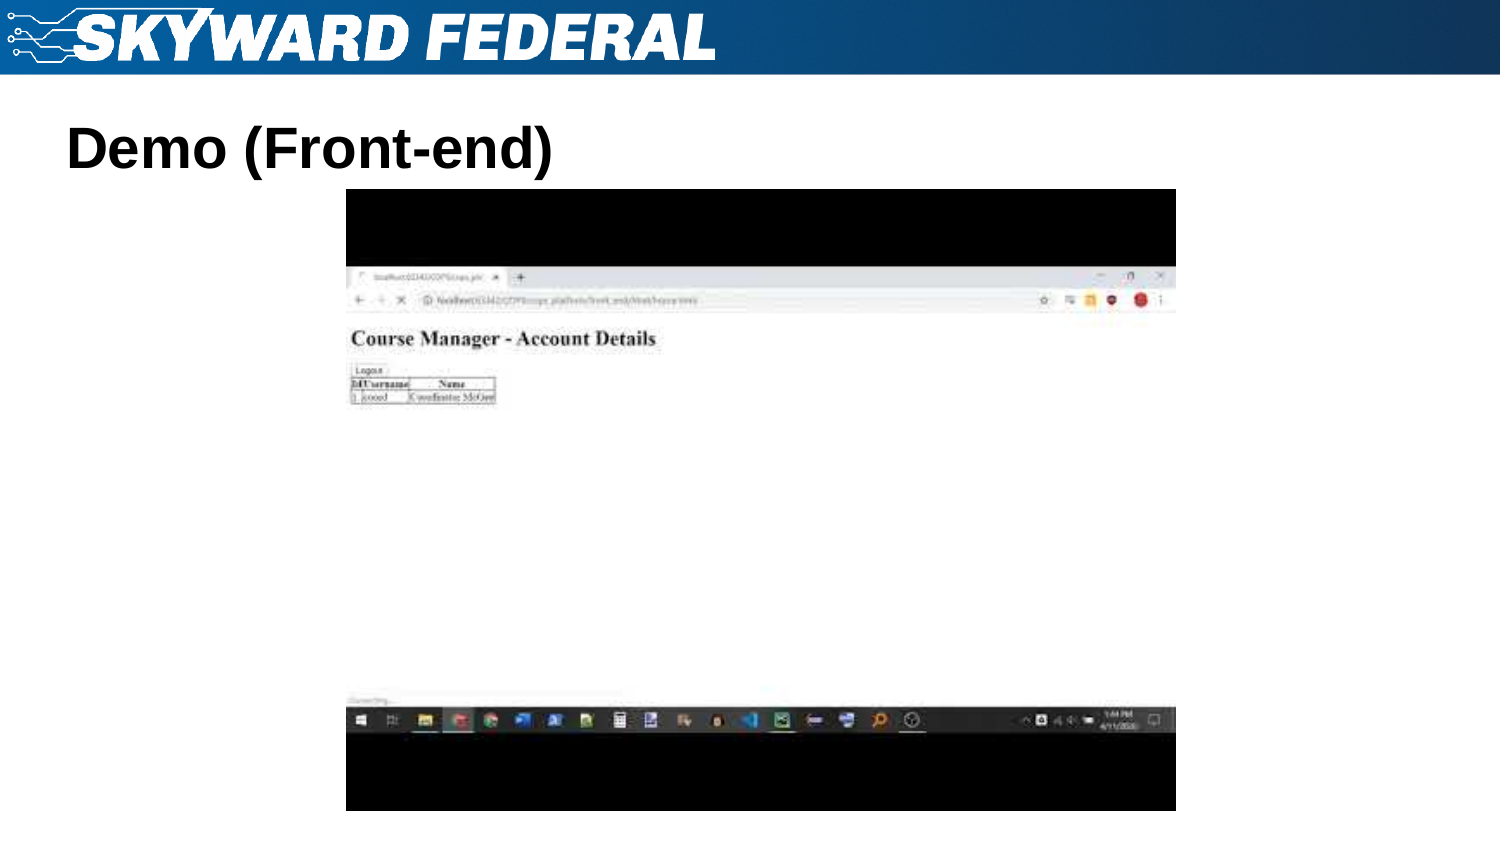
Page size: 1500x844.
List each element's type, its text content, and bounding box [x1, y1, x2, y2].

title Demo (Front-end) [51, 95, 1449, 190]
picture [0, 0, 1500, 844]
